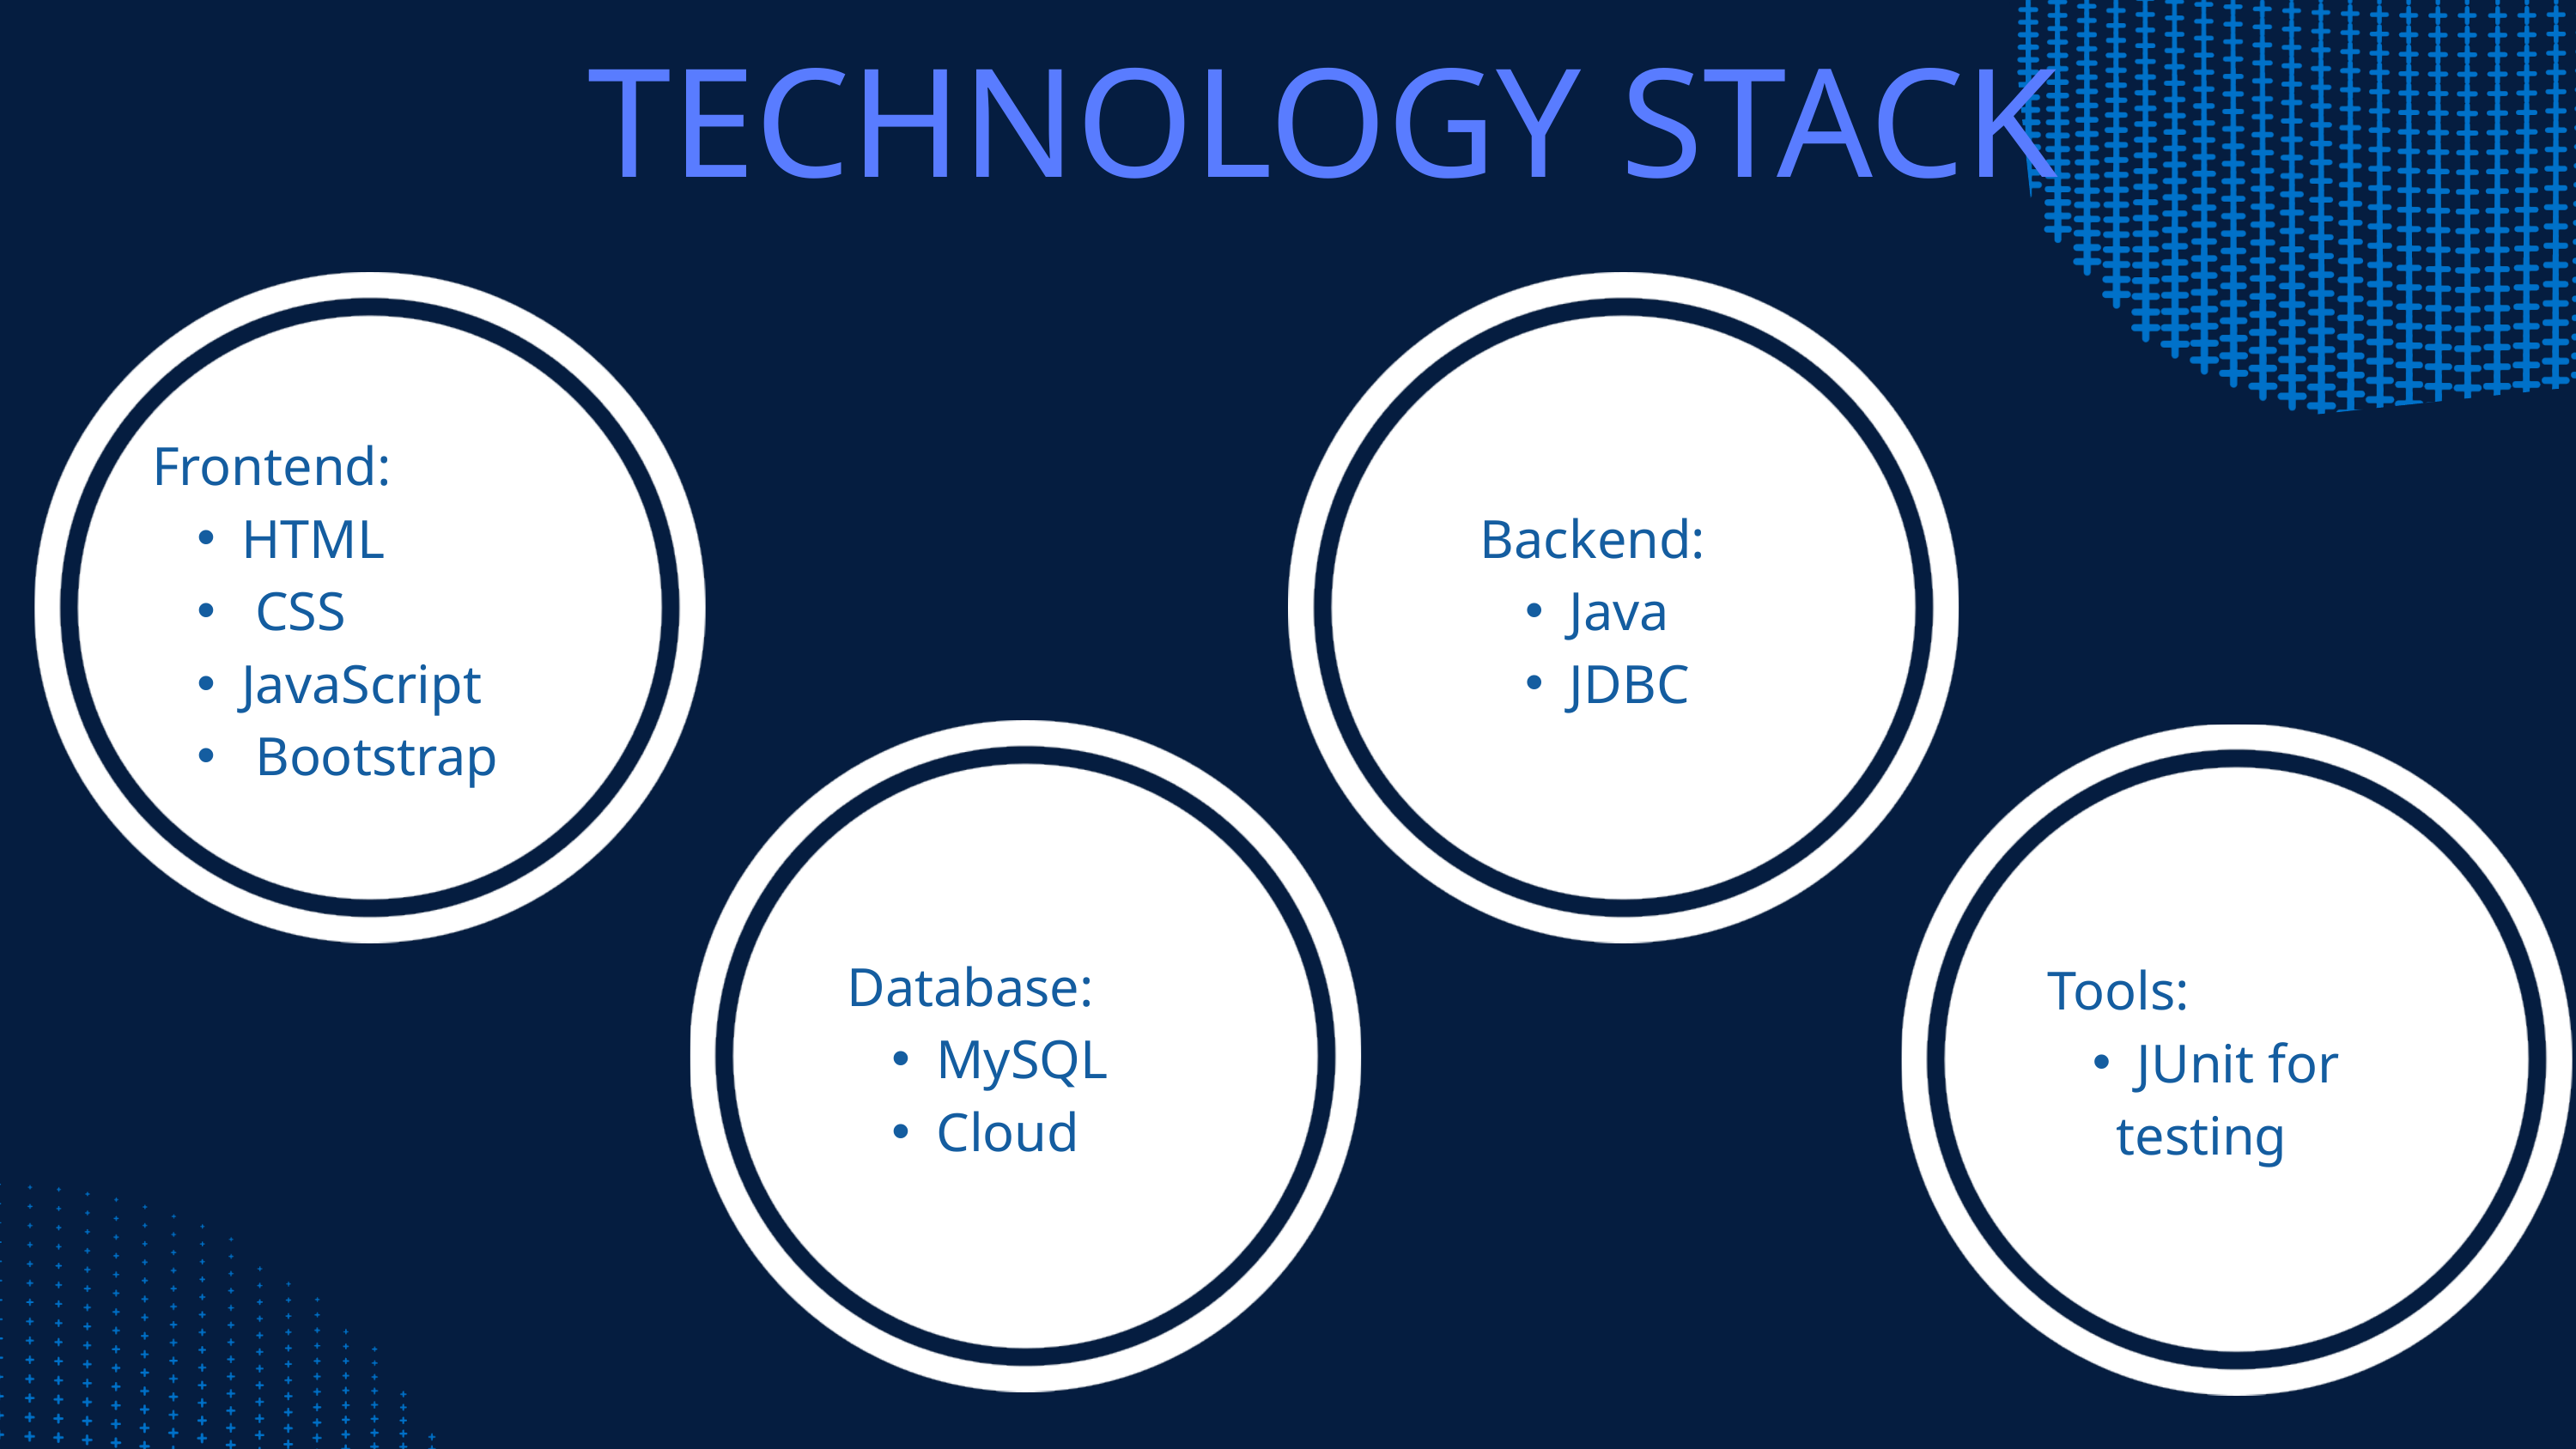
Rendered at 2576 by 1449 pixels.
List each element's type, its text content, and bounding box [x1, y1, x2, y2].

text_box Tools: JUnit for testing [2047, 948, 2427, 1166]
text_box [690, 720, 1362, 1392]
text_box [2009, 0, 2576, 442]
text_box [1901, 724, 2573, 1396]
text_box TECHNOLOGY STACK [274, 76, 2372, 209]
text_box Database: MySQL Cloud [847, 944, 1205, 1162]
text_box Frontend: HTML CSS JavaScript Bootstrap [152, 423, 588, 786]
text_box [34, 272, 706, 943]
text_box [0, 1182, 500, 1449]
text_box [1288, 272, 1959, 943]
text_box Backend: Java JDBC [1479, 495, 1767, 714]
